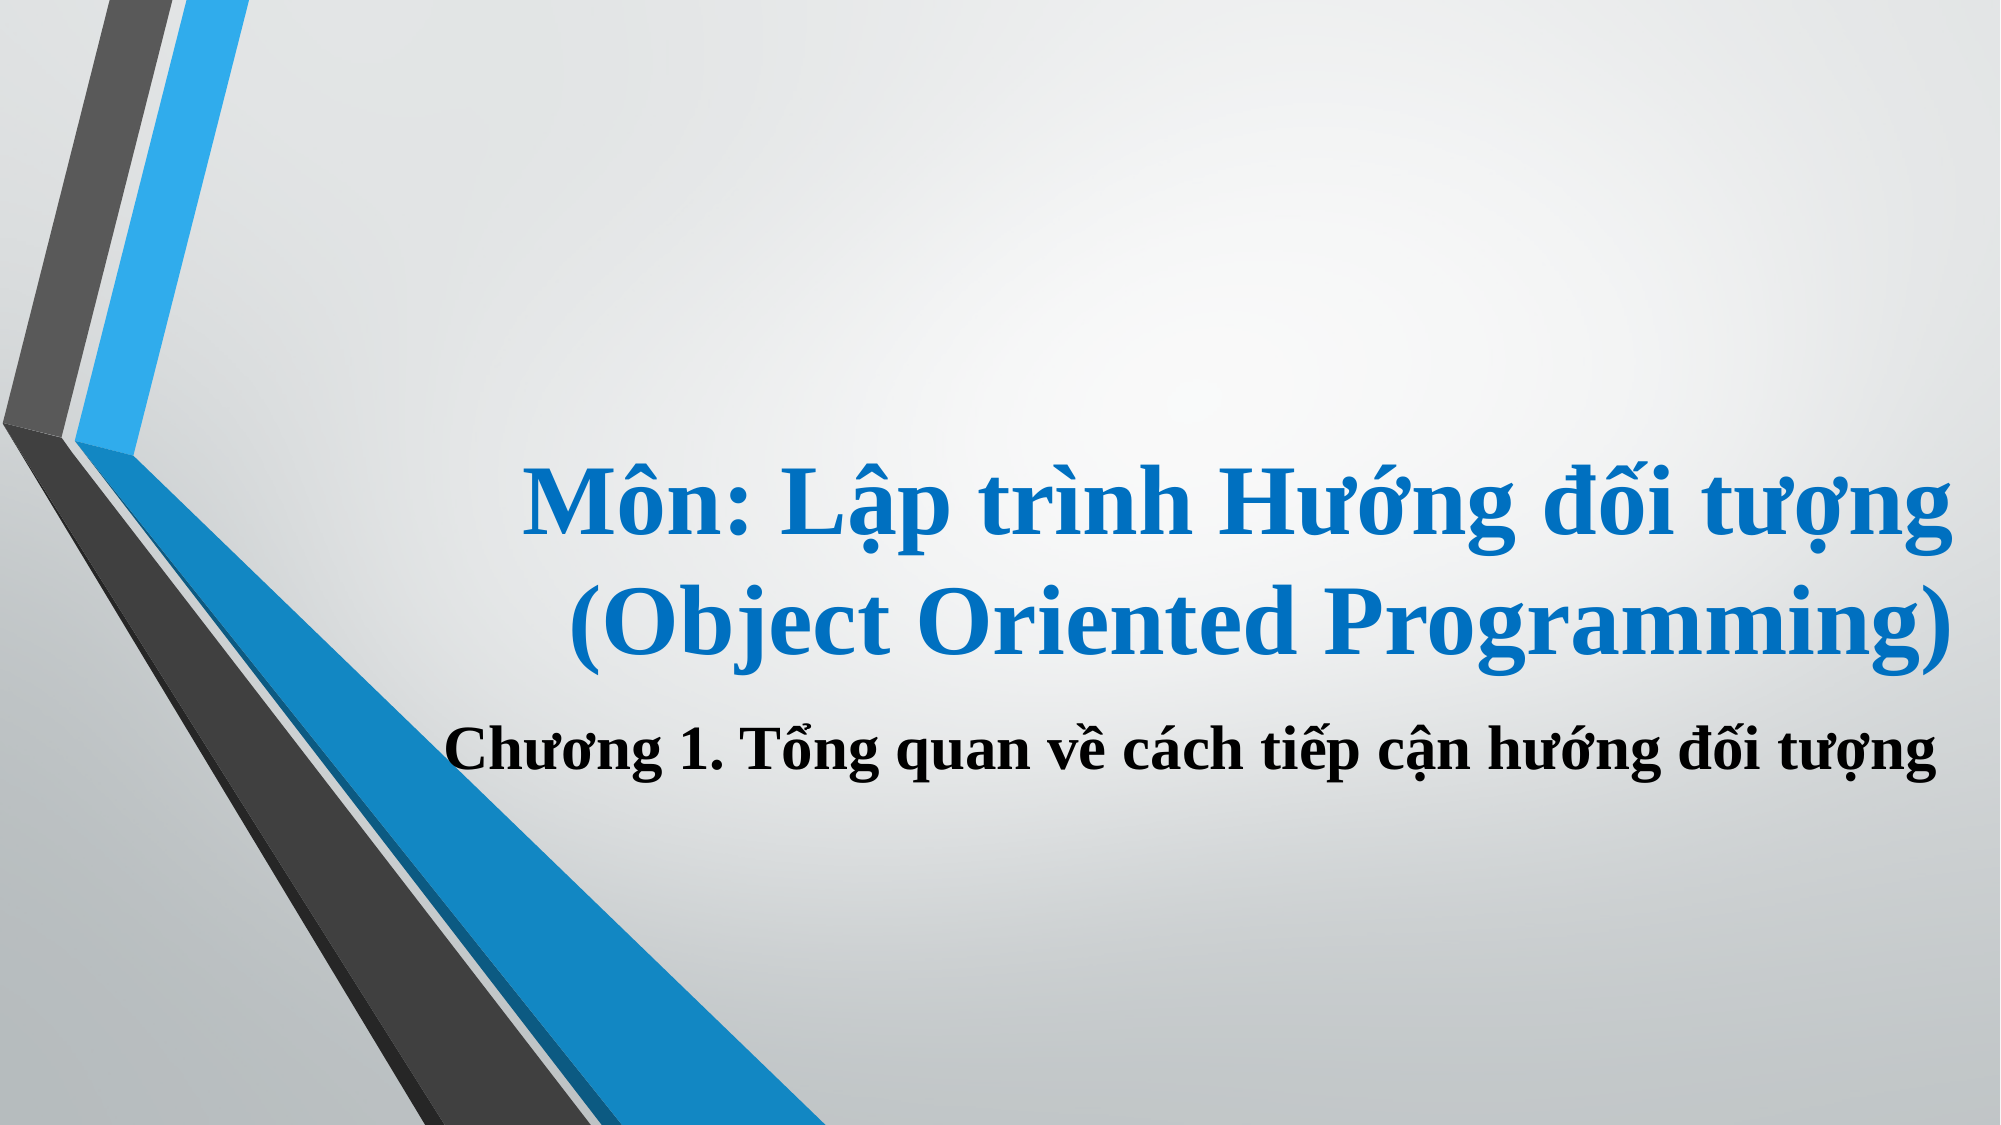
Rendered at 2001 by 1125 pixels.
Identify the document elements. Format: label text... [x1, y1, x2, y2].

subtitle Chương 1. Tổng quan về cách tiếp cận hướng đối tượng [422, 698, 1970, 927]
title Môn: Lập trình Hướng đối tượng (Object Oriented Programming) [410, 252, 1970, 682]
